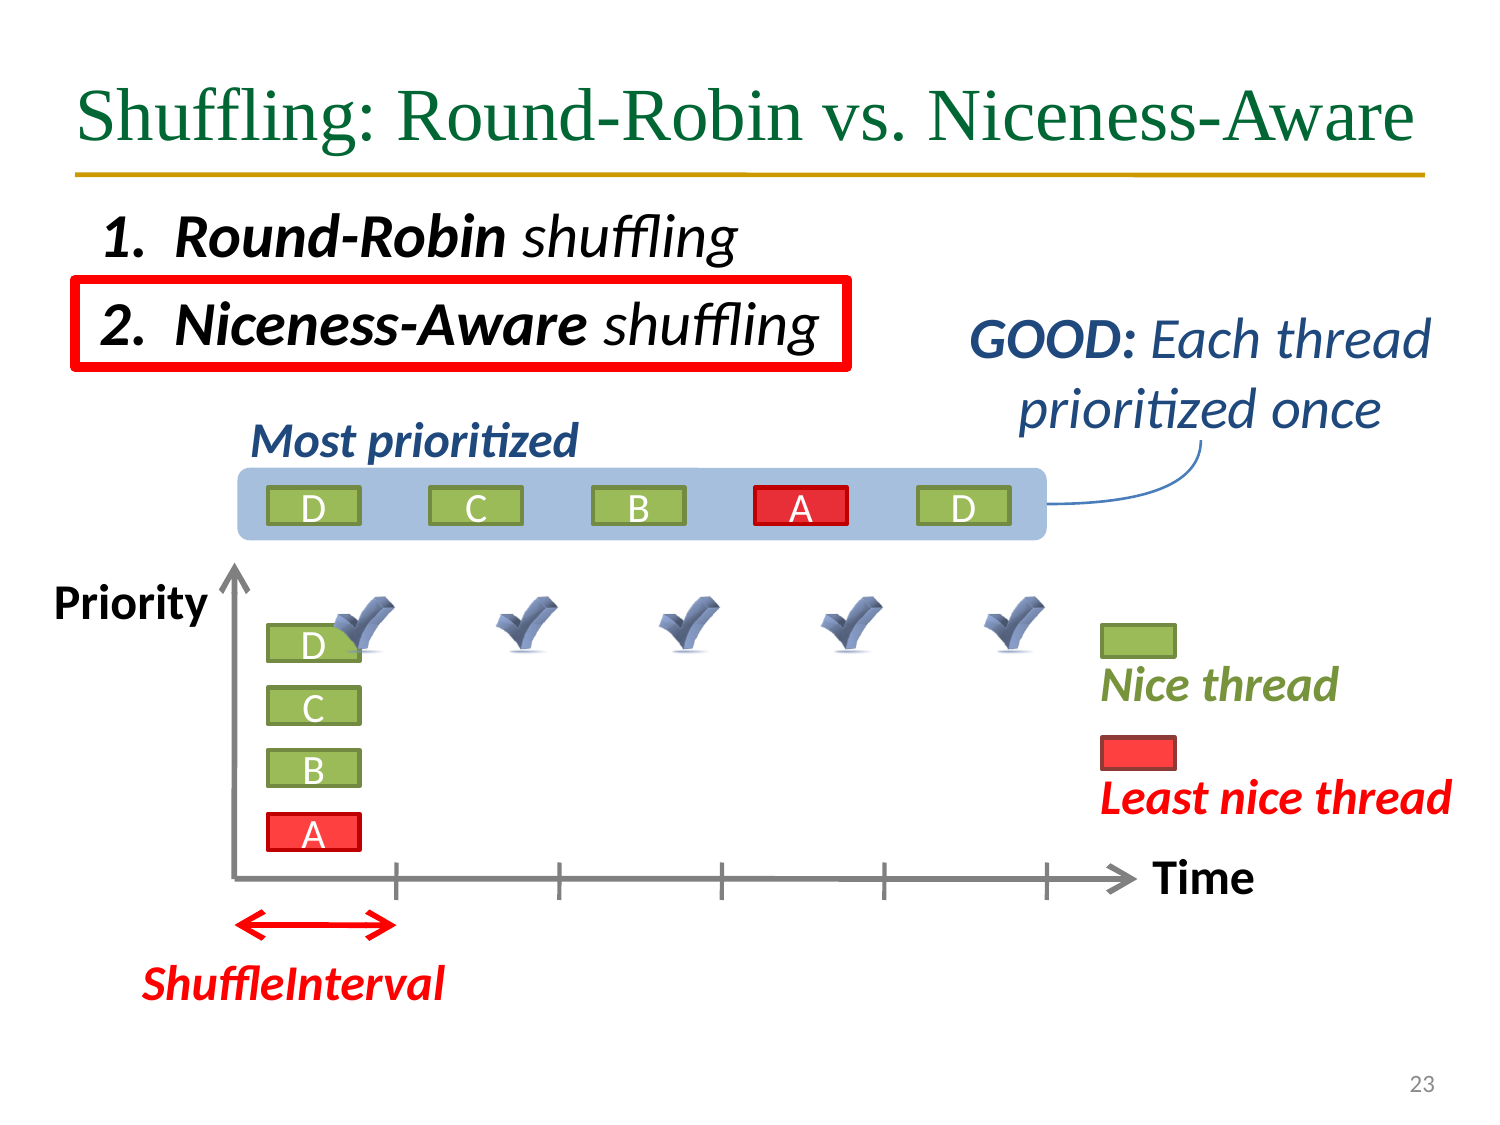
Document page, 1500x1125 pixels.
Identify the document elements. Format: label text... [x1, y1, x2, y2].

text_box [1100, 735, 1177, 764]
picture [974, 587, 1051, 663]
text_box [73, 277, 849, 369]
slide_number 23 [1100, 1052, 1450, 1113]
text_box B [266, 748, 362, 788]
list Round-Robin shuffling Niceness-Aware shuffling [75, 187, 1425, 400]
text_box A [266, 812, 362, 852]
text_box C [428, 485, 524, 526]
text_box Most prioritized [249, 399, 588, 475]
text_box Time [1137, 837, 1275, 913]
picture [324, 587, 401, 663]
picture [487, 587, 563, 663]
text_box D [266, 623, 319, 663]
text_box GOOD: Each thread prioritized once [964, 299, 1438, 440]
text_box ShuffleInterval [110, 948, 477, 1012]
text_box Nice thread [1100, 651, 1374, 712]
text_box A [753, 485, 849, 526]
text_box [1100, 623, 1177, 659]
picture [649, 587, 726, 663]
text_box Least nice thread [1099, 764, 1474, 825]
text_box D [916, 485, 1012, 526]
title Shuffling: Round-Robin vs. Niceness-Aware [75, 45, 1425, 175]
text_box D [266, 485, 362, 526]
text_box B [591, 485, 687, 526]
picture [812, 587, 888, 663]
text_box C [266, 685, 362, 719]
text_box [1046, 441, 1202, 505]
text_box [235, 465, 1049, 543]
text_box Priority [37, 562, 225, 638]
